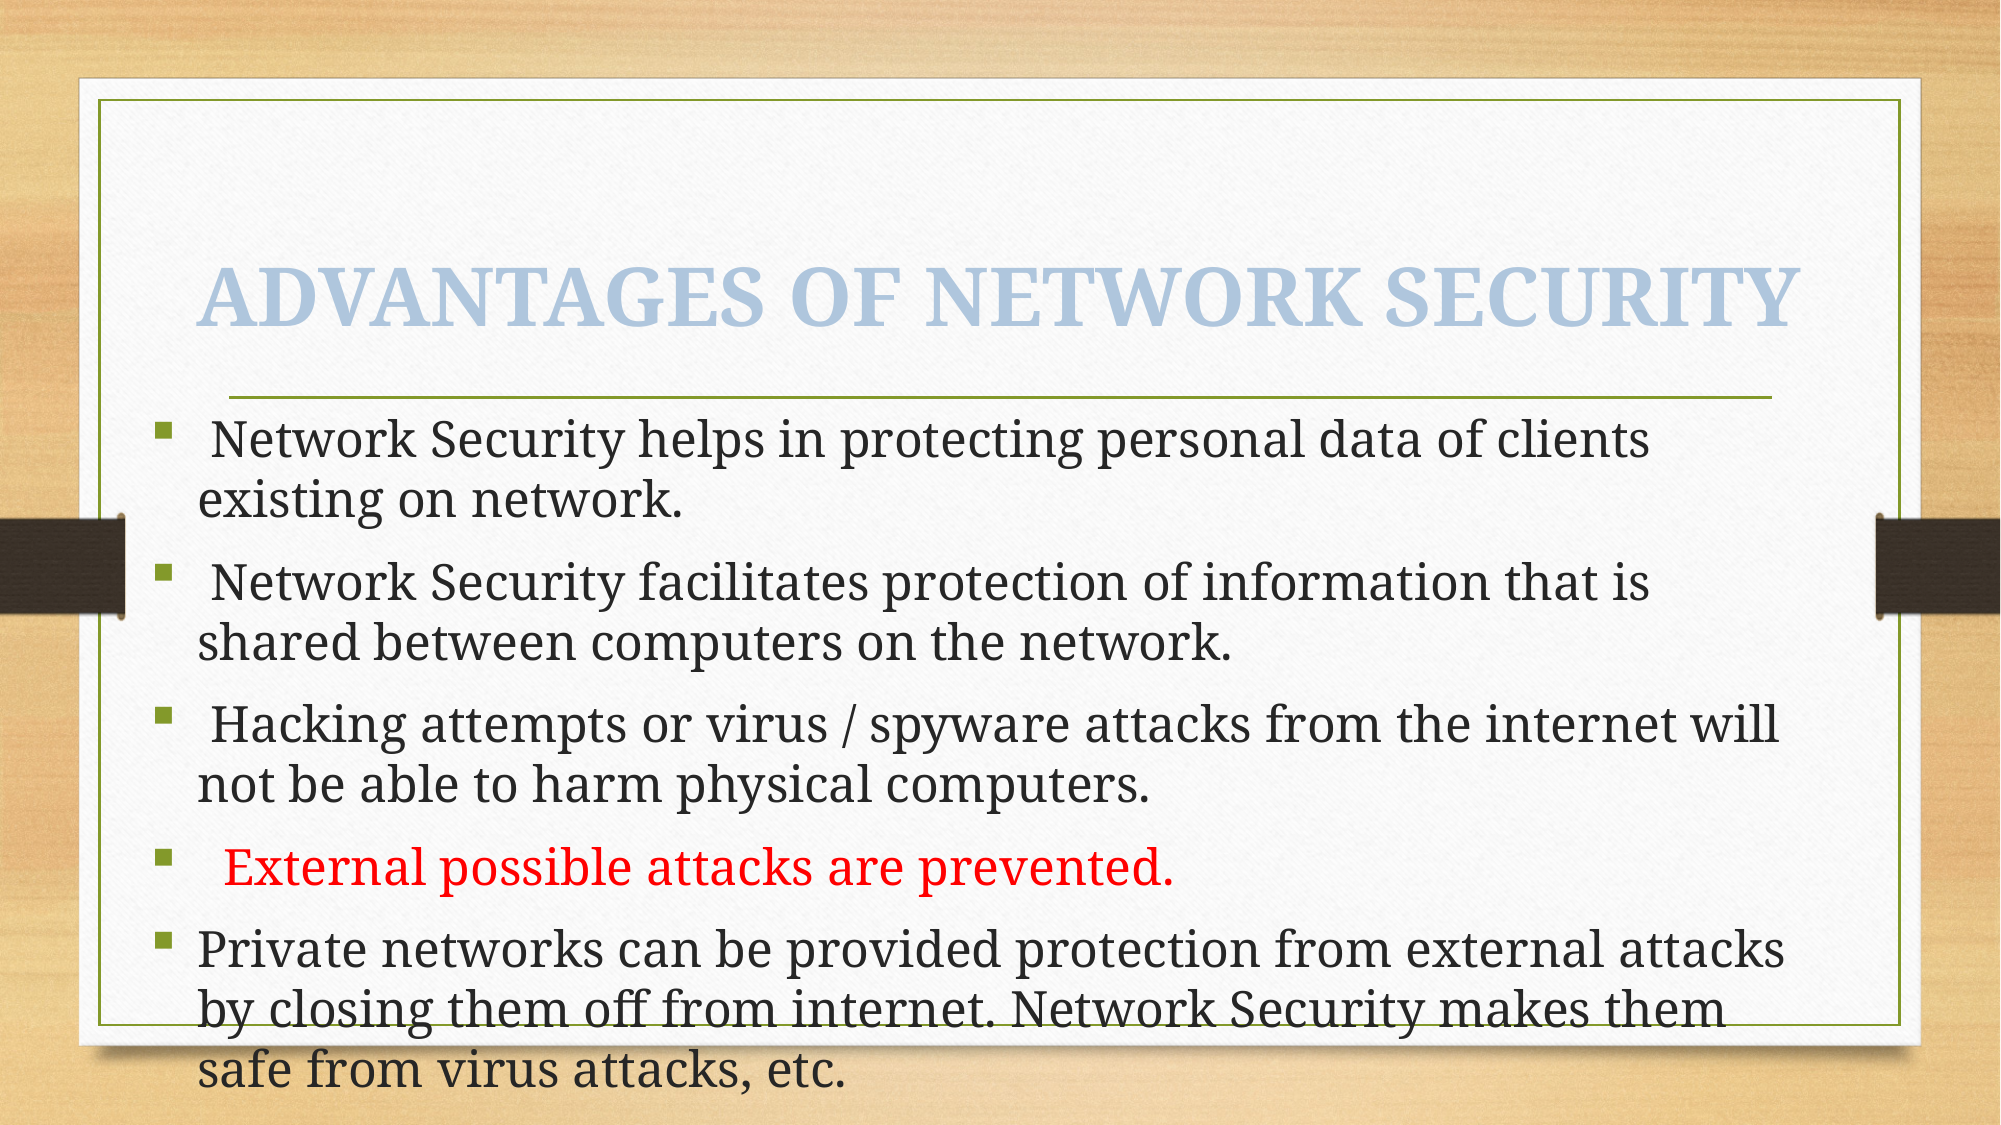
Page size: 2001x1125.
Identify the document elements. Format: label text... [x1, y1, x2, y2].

title ADVANTAGES OF NETWORK SECURITY [177, 187, 1823, 400]
picture [0, 0, 2001, 1125]
list Network Security helps in protecting personal data of clients existing on network. Network Security facilitates protection of information that is shared between computers on the network. Hacking attempts or virus / spyware attacks from the internet will not be able to harm physical computers. External possible attacks are prevented. Private networks can be provided protection from external attacks by closing them off from internet. Network Security makes them safe from virus attacks, etc. [135, 400, 1823, 1052]
